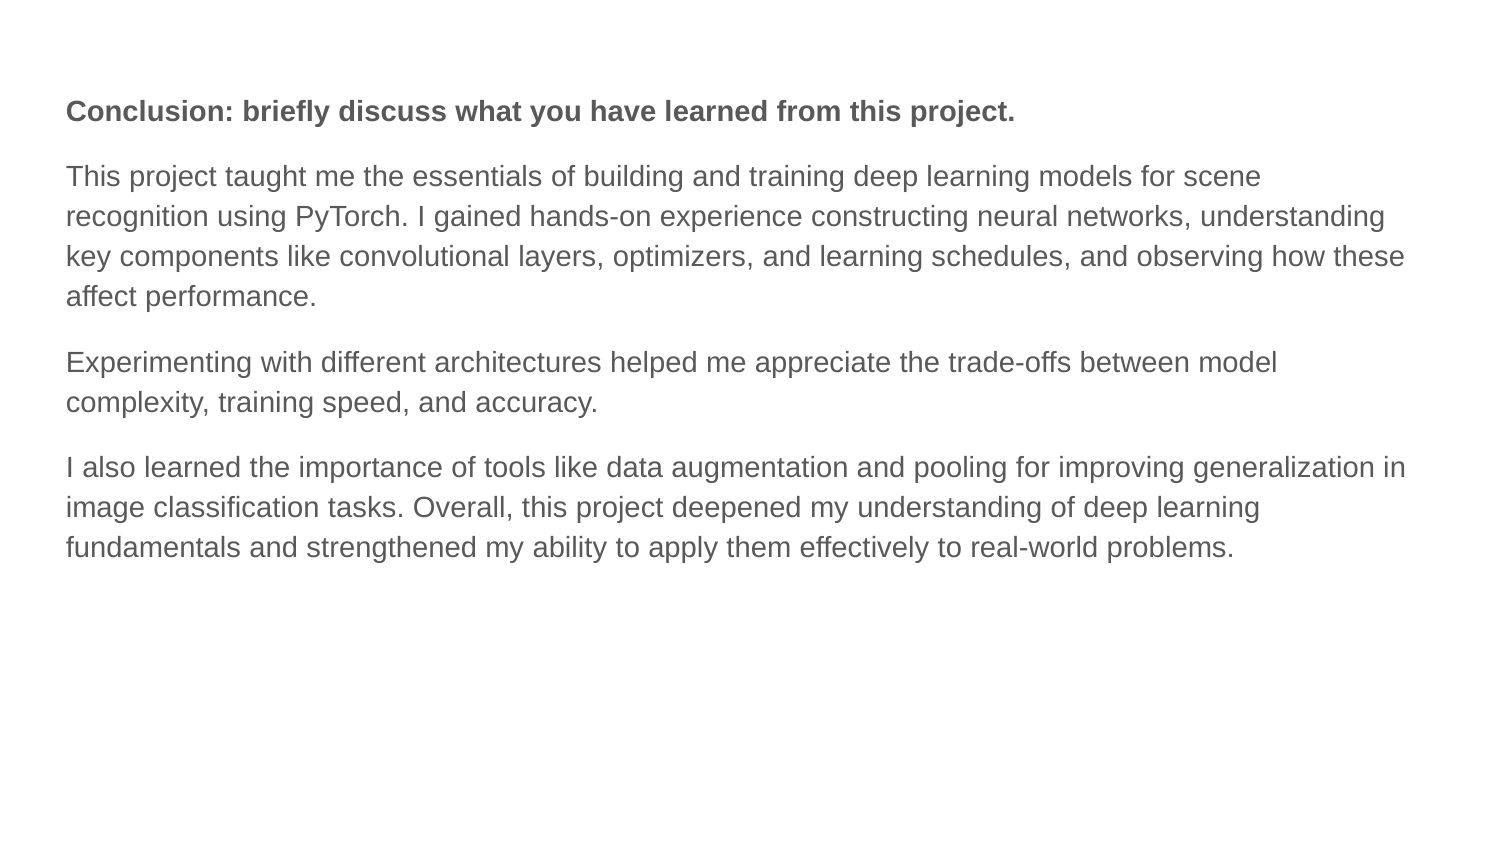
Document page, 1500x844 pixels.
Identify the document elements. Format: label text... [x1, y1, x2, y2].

text_box Conclusion: briefly discuss what you have learned from this project. This project taught me the essentials of building and training deep learning models for scene recognition using PyTorch. I gained hands-on experience constructing neural networks, understanding key components like convolutional layers, optimizers, and learning schedules, and observing how these affect performance. Experimenting with different architectures helped me appreciate the trade-offs between model complexity, training speed, and accuracy. I also learned the importance of tools like data augmentation and pooling for improving generalization in image classification tasks. Overall, this project deepened my understanding of deep learning fundamentals and strengthened my ability to apply them effectively to real-world problems. [51, 71, 1429, 750]
